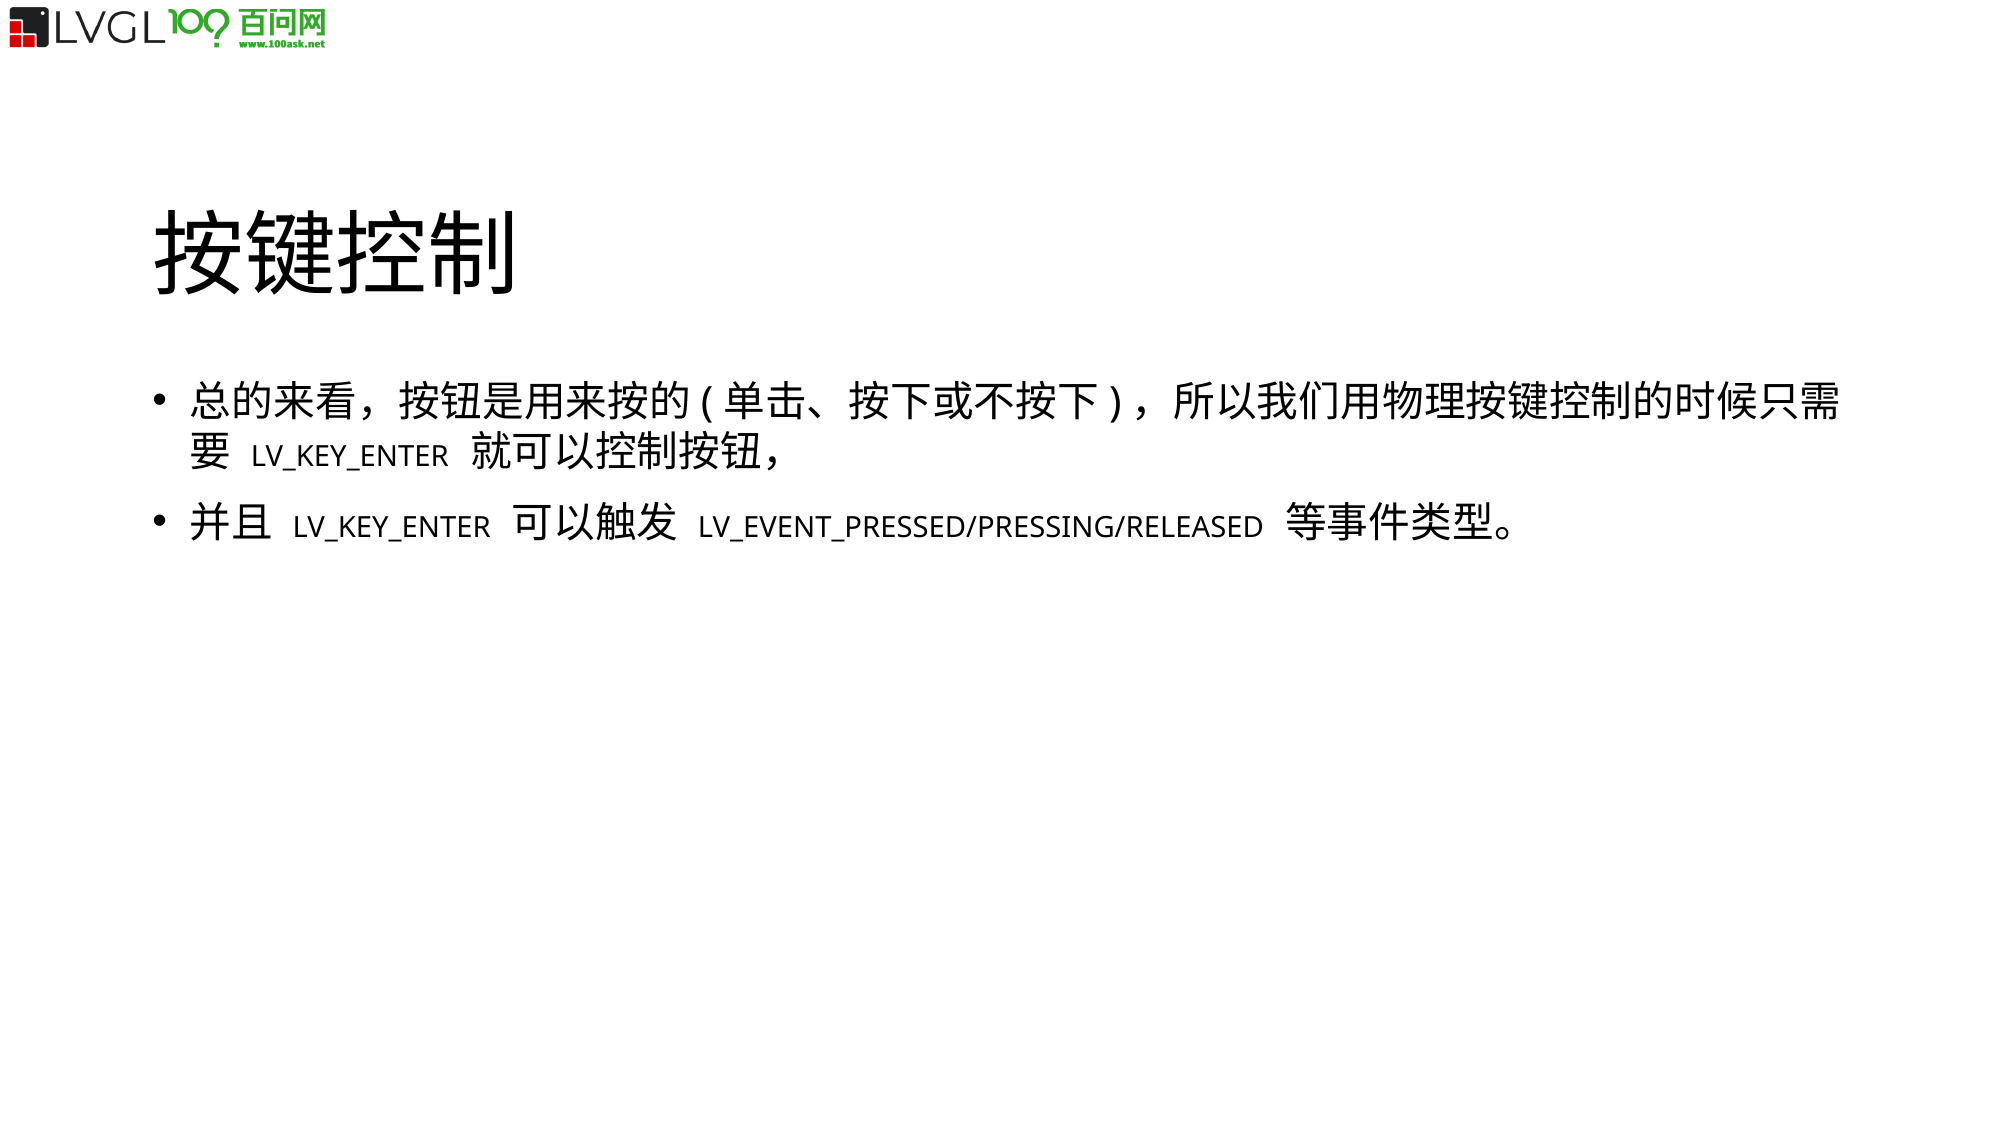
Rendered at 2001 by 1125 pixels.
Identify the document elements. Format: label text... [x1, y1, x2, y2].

text_box 总的来看，按钮是用来按的(单击、按下或不按下)，所以我们用物理按键控制的时候只需要 LV_KEY_ENTER 就可以控制按钮， 并且 LV_KEY_ENTER 可以触发 LV_EVENT_PRESSED/PRESSING/RELEASED 等事件类型。 [137, 366, 1863, 964]
text_box 按键控制 [137, 149, 1863, 366]
picture [168, 9, 325, 48]
picture [8, 3, 166, 54]
